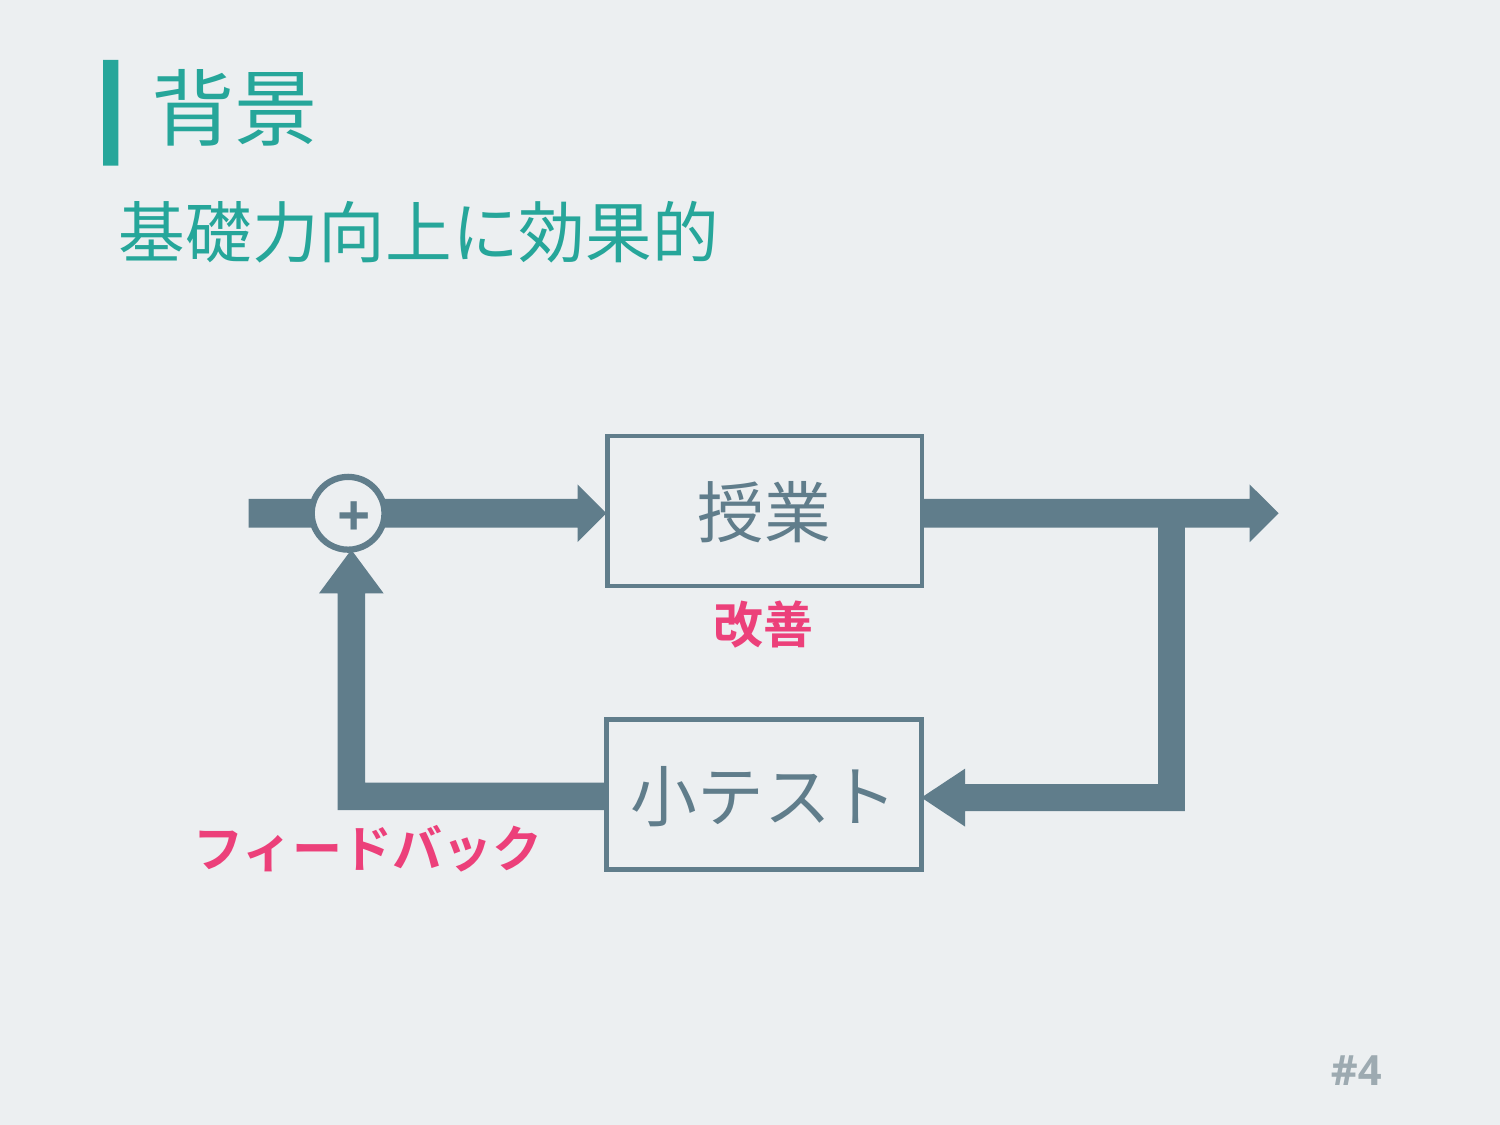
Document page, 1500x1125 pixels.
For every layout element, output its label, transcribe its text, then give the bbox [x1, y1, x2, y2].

text_box フィードバック [156, 810, 579, 885]
slide_number #4 [1059, 1042, 1397, 1103]
text_box 基礎力向上に効果的 [103, 183, 1111, 278]
text_box [383, 481, 608, 545]
text_box [920, 481, 1281, 545]
text_box [317, 551, 608, 812]
text_box 授業 [606, 435, 923, 585]
text_box + [310, 475, 386, 551]
title 背景 [136, 59, 1397, 166]
text_box 小テスト [606, 719, 922, 871]
text_box [919, 520, 1186, 829]
text_box [247, 497, 313, 529]
text_box 改善 [552, 585, 976, 661]
